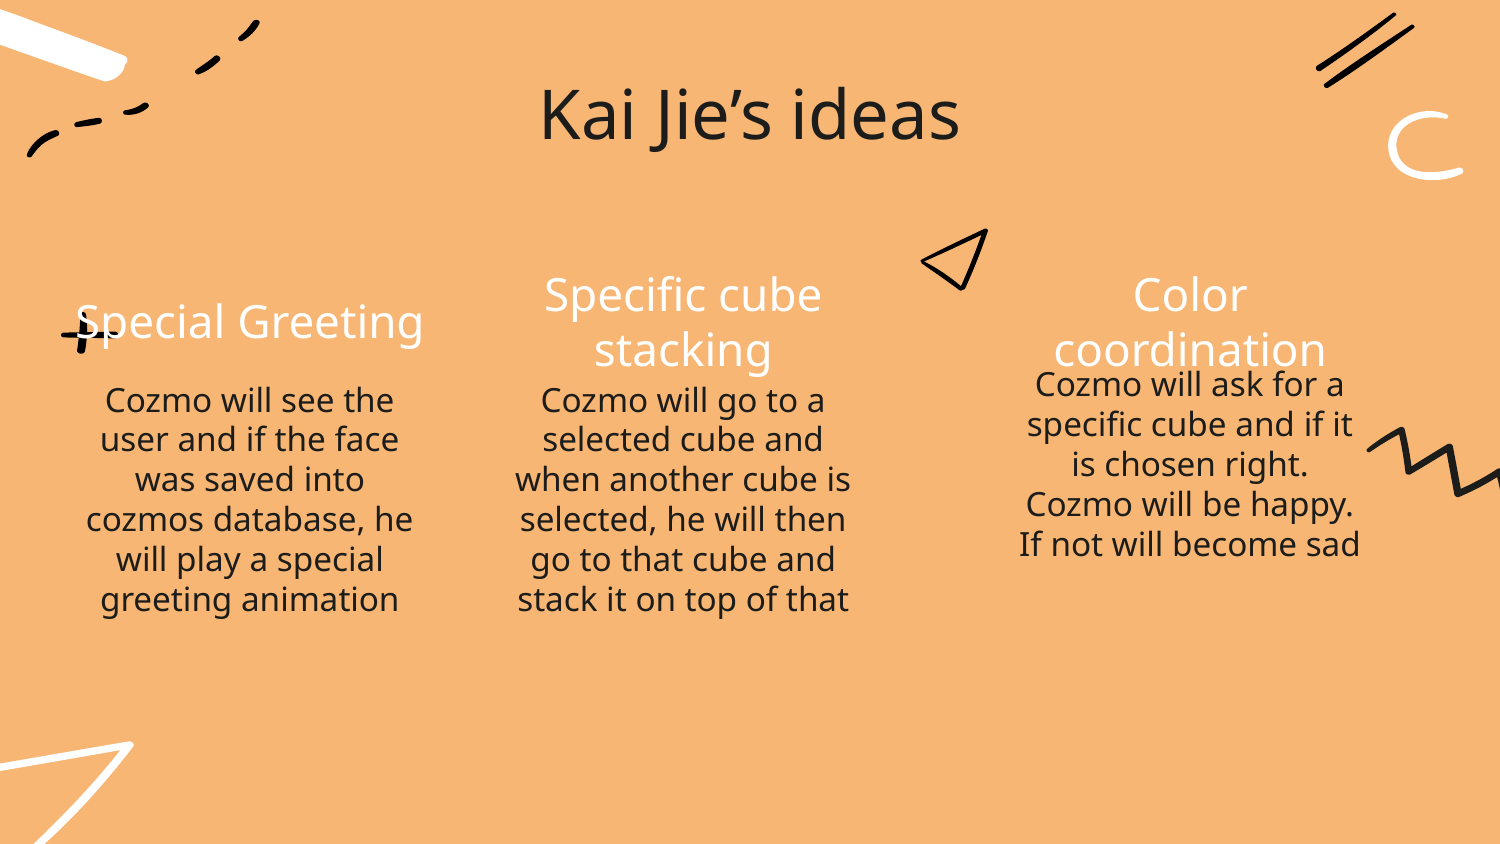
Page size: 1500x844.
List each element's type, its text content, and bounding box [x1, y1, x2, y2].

title Color coordination [998, 277, 1382, 348]
subtitle Cozmo will go to a selected cube and when another cube is selected, he will then go to that cube and stack it on top of that [491, 363, 876, 511]
subtitle Cozmo will ask for a specific cube and if it is chosen right. Cozmo will be happy. If not will become sad [998, 348, 1382, 496]
title Special Greeting [58, 277, 442, 363]
title Kai Jie’s ideas [118, 55, 1382, 144]
subtitle Cozmo will see the user and if the face was saved into cozmos database, he will play a special greeting animation [58, 363, 442, 623]
title Specific cube stacking [491, 277, 876, 363]
